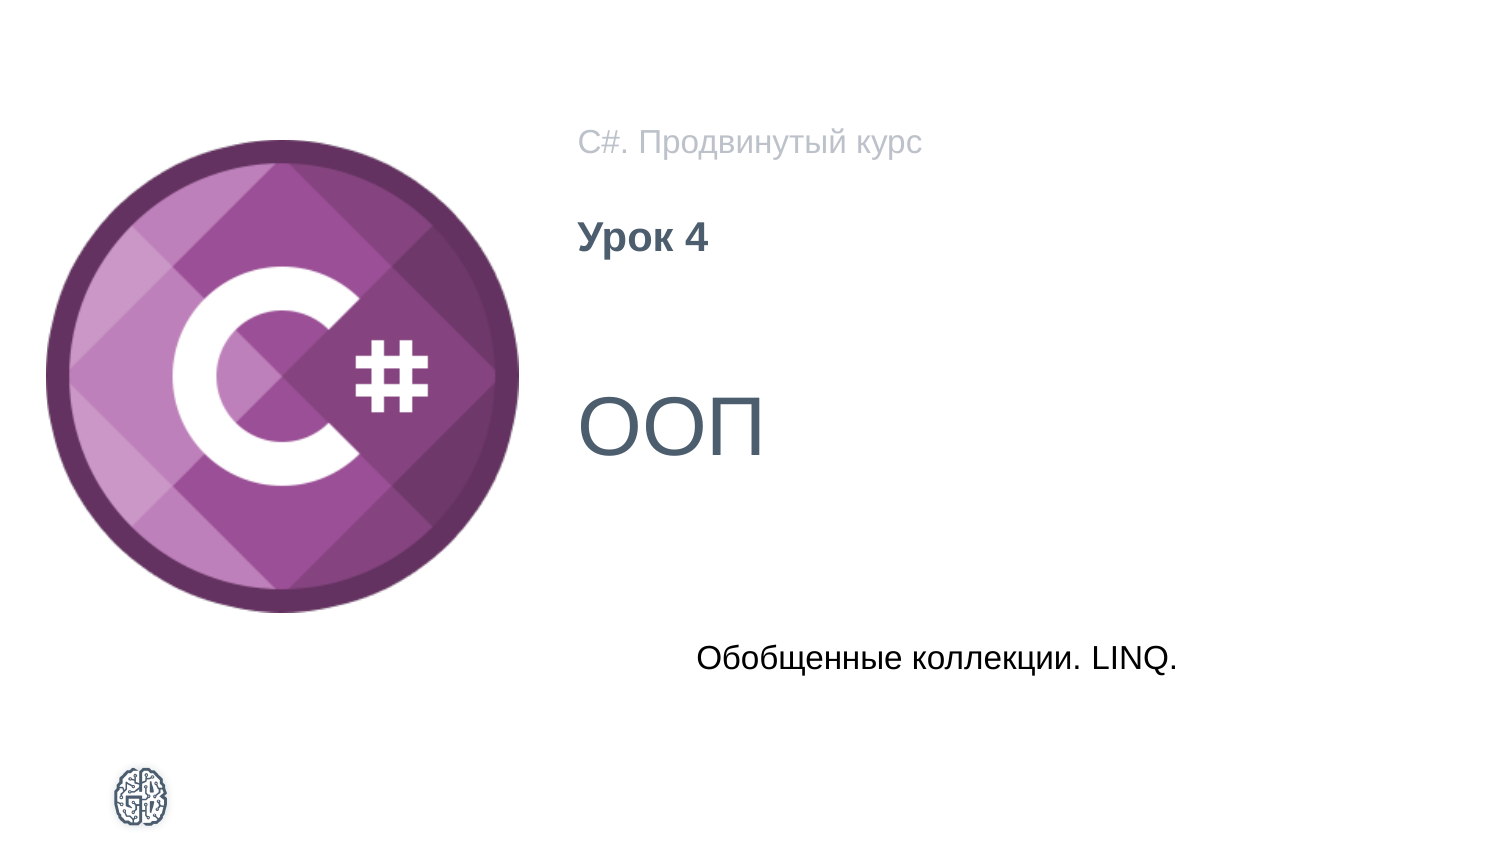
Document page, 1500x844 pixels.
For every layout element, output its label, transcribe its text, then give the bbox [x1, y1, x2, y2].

picture [46, 140, 519, 613]
picture [93, 749, 188, 844]
title Урок 4 [562, 187, 1312, 282]
title C#. Продвинутый курс [562, 93, 1312, 187]
title Обобщенные коллекции. LINQ. [562, 562, 1312, 750]
title ООП [562, 281, 1406, 563]
